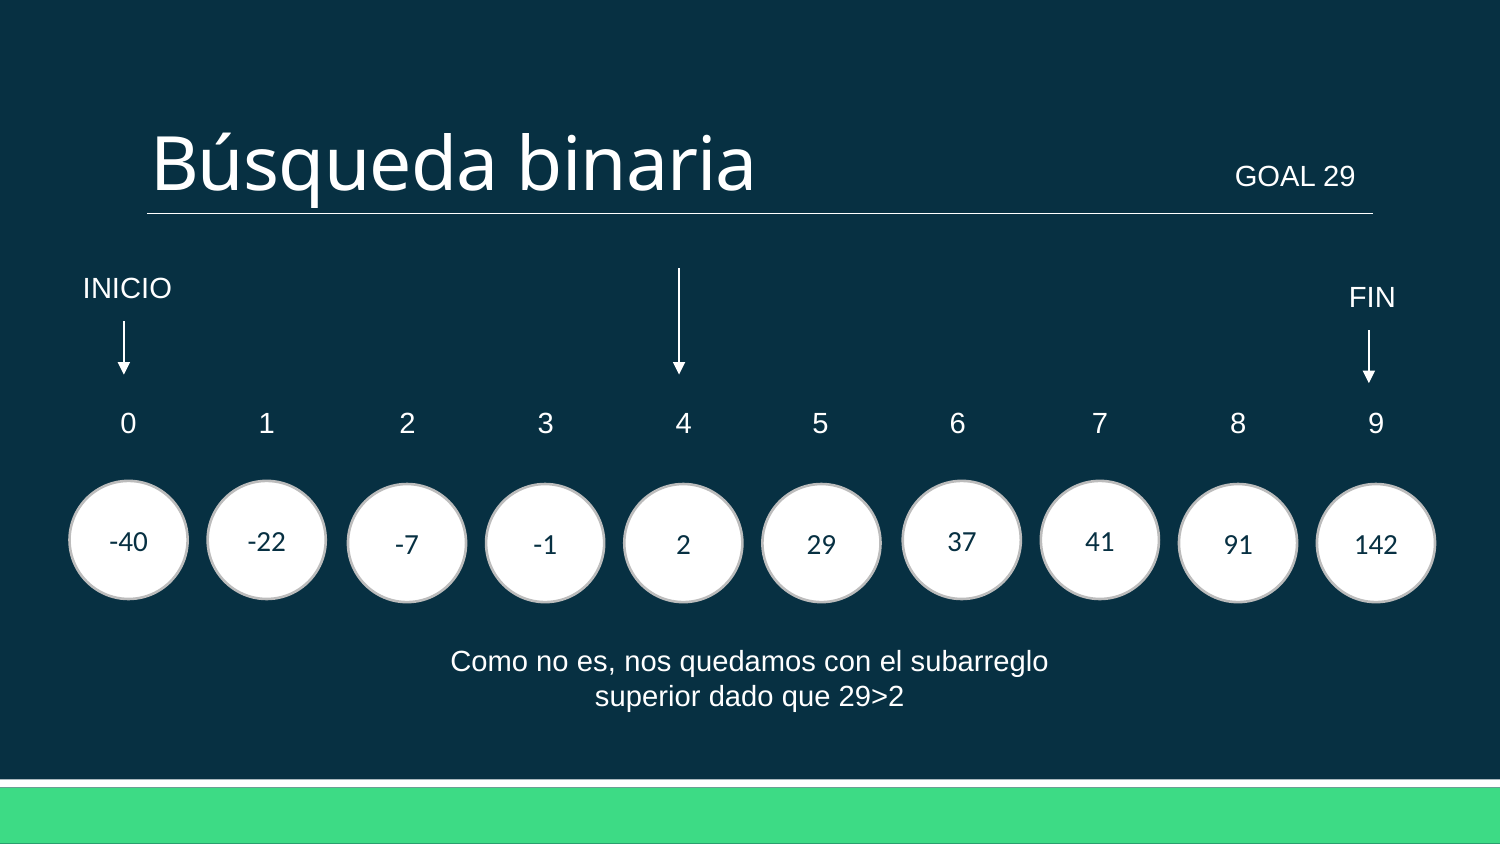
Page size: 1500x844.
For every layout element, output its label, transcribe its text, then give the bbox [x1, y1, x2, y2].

text_box 9 [1340, 396, 1412, 447]
text_box GOAL 29 [1212, 149, 1379, 200]
text_box INICIO [58, 262, 197, 312]
text_box 142 [1315, 482, 1437, 604]
text_box 37 [901, 479, 1023, 601]
text_box 41 [1039, 479, 1161, 601]
text_box Como no es, nos quedamos con el subarreglo superior dado que 29>2 [421, 634, 1079, 720]
title Búsqueda binaria [135, 35, 1373, 214]
text_box 6 [922, 396, 994, 447]
text_box 4 [648, 396, 720, 447]
text_box -40 [68, 479, 189, 601]
text_box 0 [93, 396, 164, 447]
text_box FIN [1303, 270, 1442, 321]
text_box 7 [1064, 396, 1136, 447]
text_box 8 [1202, 396, 1274, 447]
text_box -1 [484, 482, 606, 604]
text_box -7 [346, 482, 468, 604]
text_box 2 [622, 482, 744, 604]
text_box 2 [371, 396, 443, 447]
text_box -22 [206, 479, 328, 601]
text_box 29 [761, 482, 882, 604]
text_box 3 [510, 396, 581, 447]
text_box 1 [231, 396, 303, 447]
text_box 91 [1177, 482, 1299, 604]
text_box 5 [785, 396, 857, 447]
